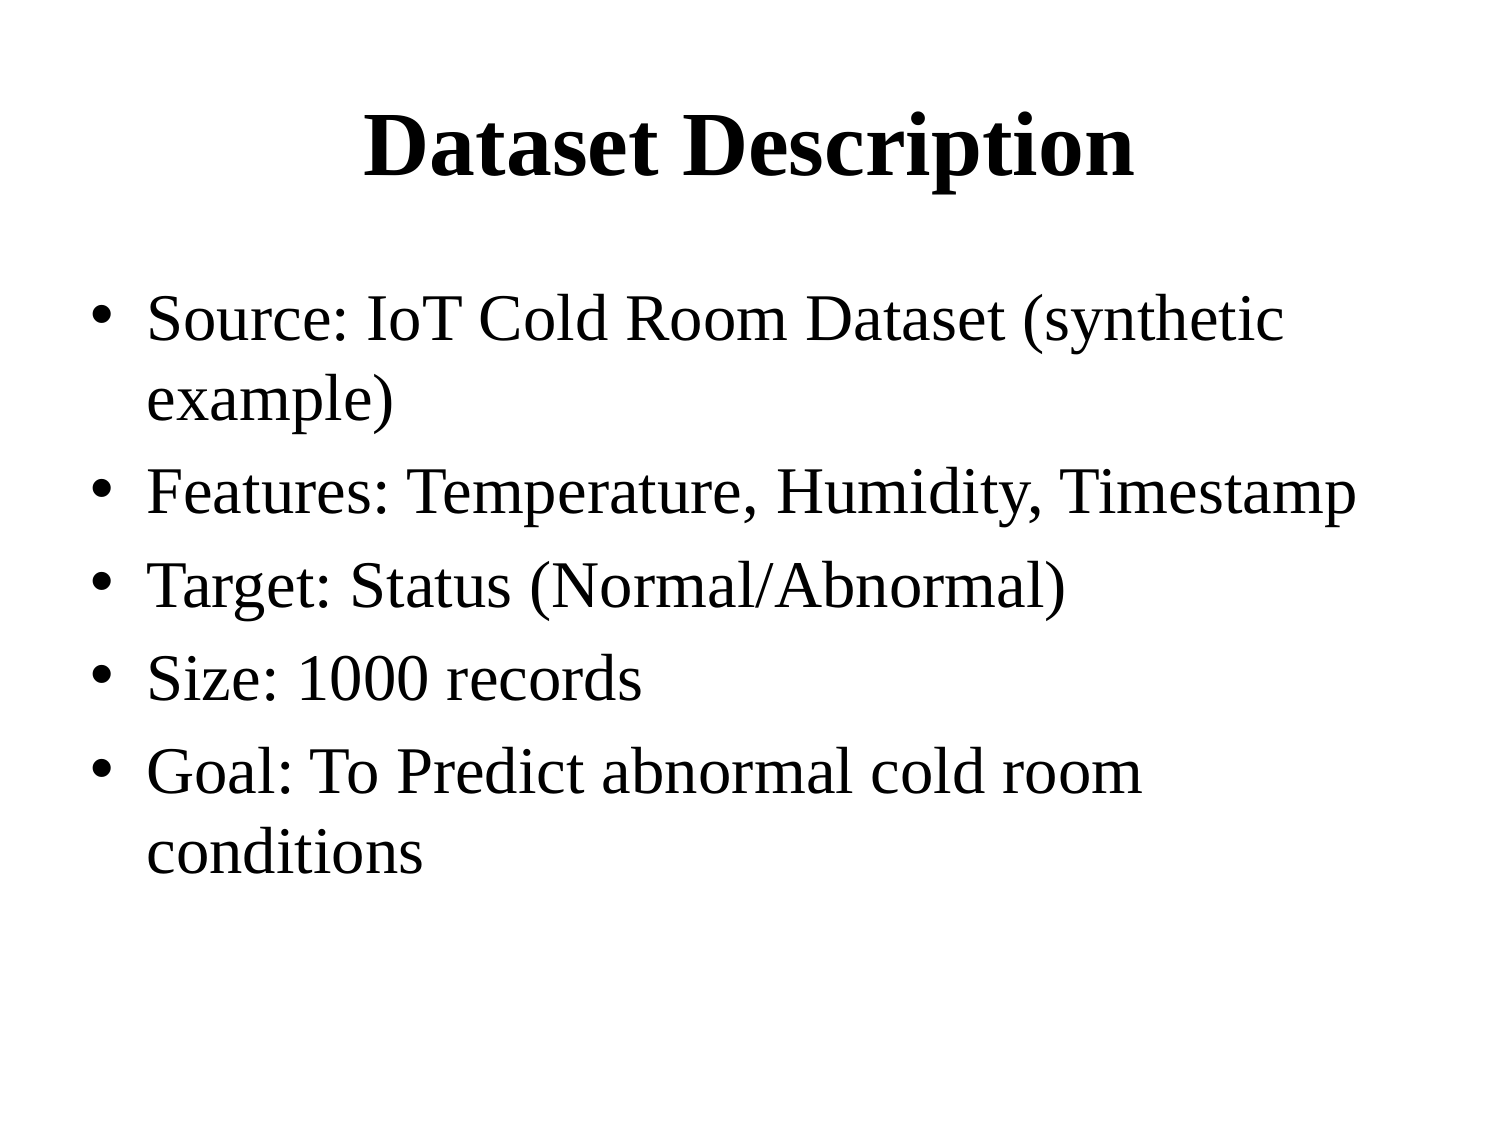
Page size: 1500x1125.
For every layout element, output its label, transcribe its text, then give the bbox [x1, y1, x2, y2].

list Source: IoT Cold Room Dataset (synthetic example) Features: Temperature, Humidity, Timestamp Target: Status (Normal/Abnormal) Size: 1000 records Goal: To Predict abnormal cold room conditions [75, 266, 1425, 1009]
title Dataset Description [75, 45, 1425, 233]
